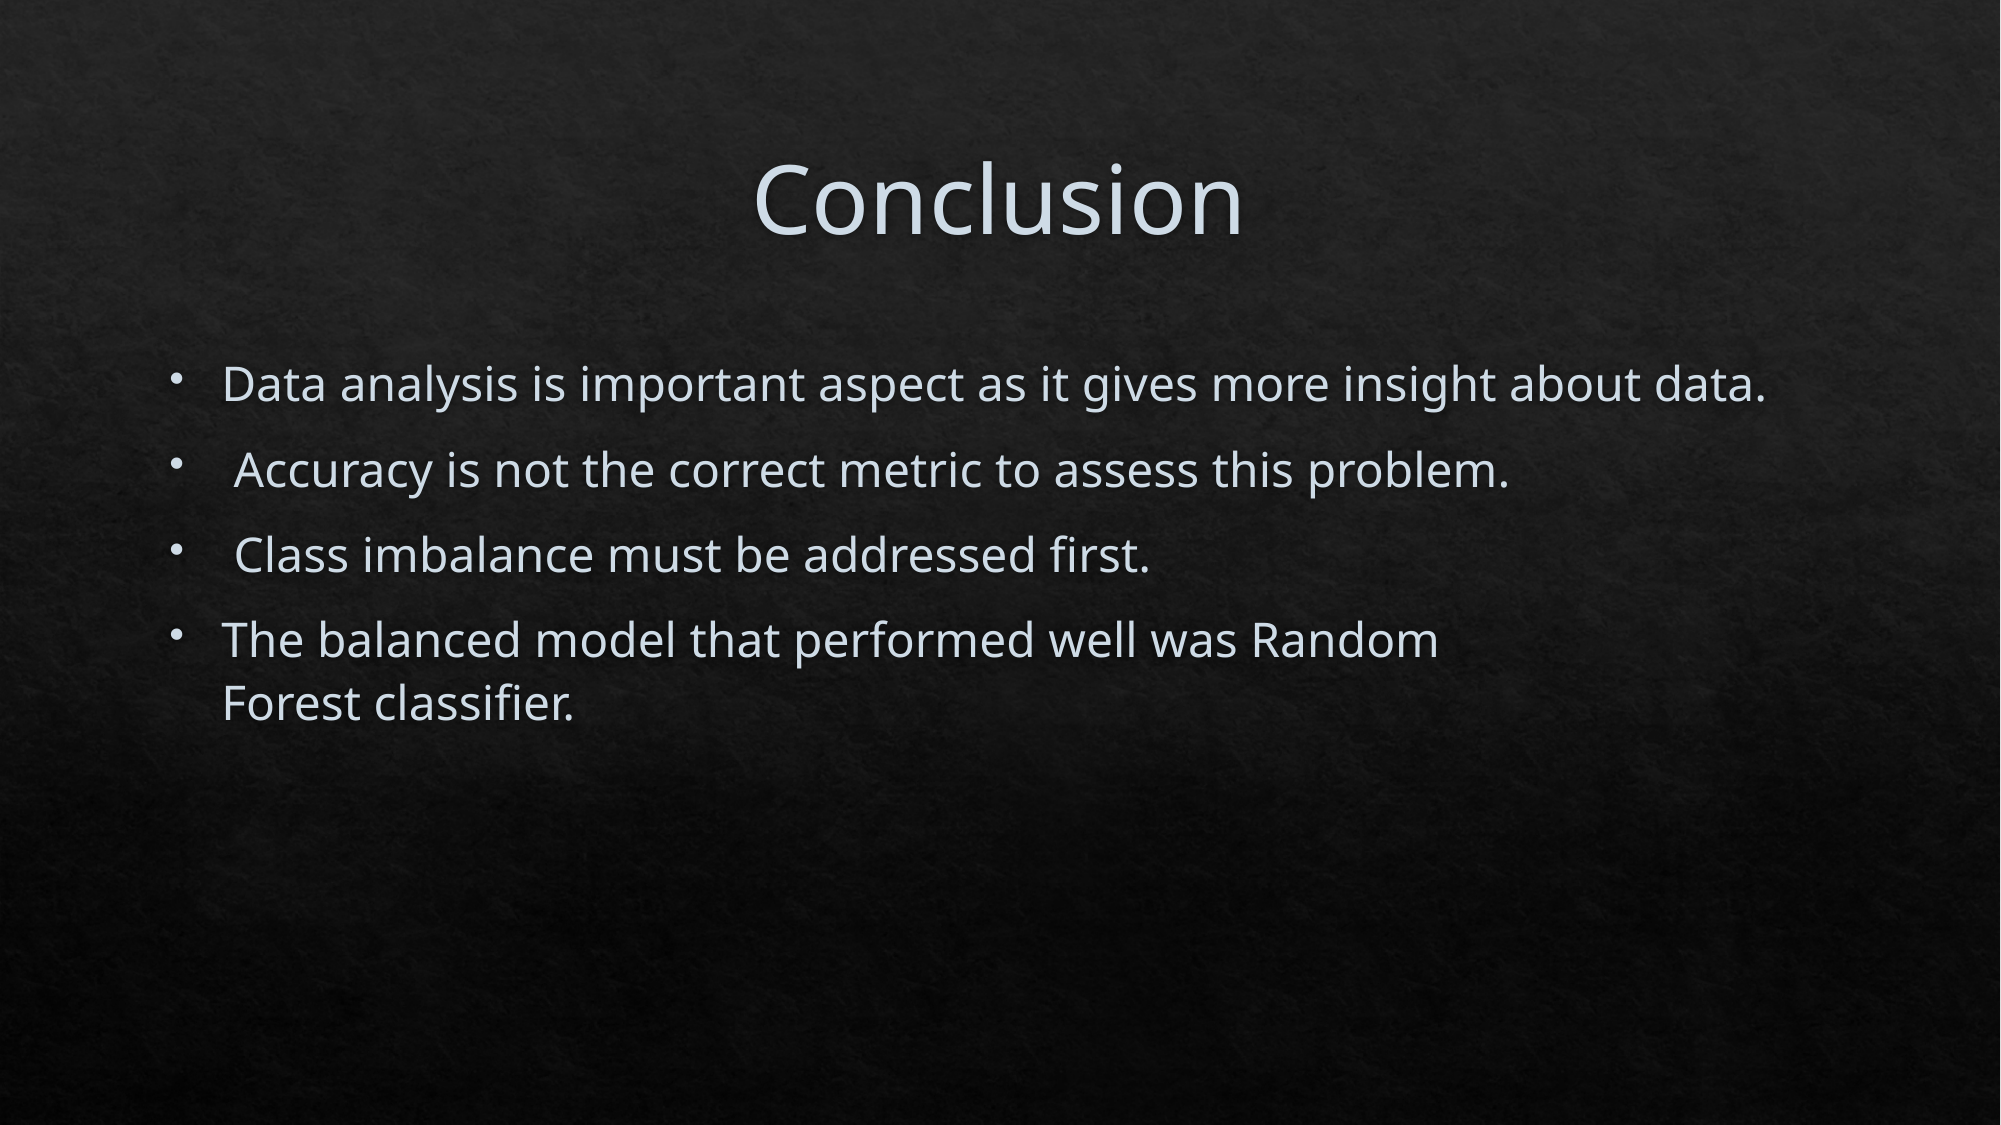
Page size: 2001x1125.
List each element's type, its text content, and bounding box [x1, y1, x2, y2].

list Data analysis is important aspect as it gives more insight about data. Accuracy is not the correct metric to assess this problem. Class imbalance must be addressed first. The balanced model that performed well was Random Forest classifier. [149, 340, 1849, 950]
title Conclusion [149, 99, 1849, 307]
